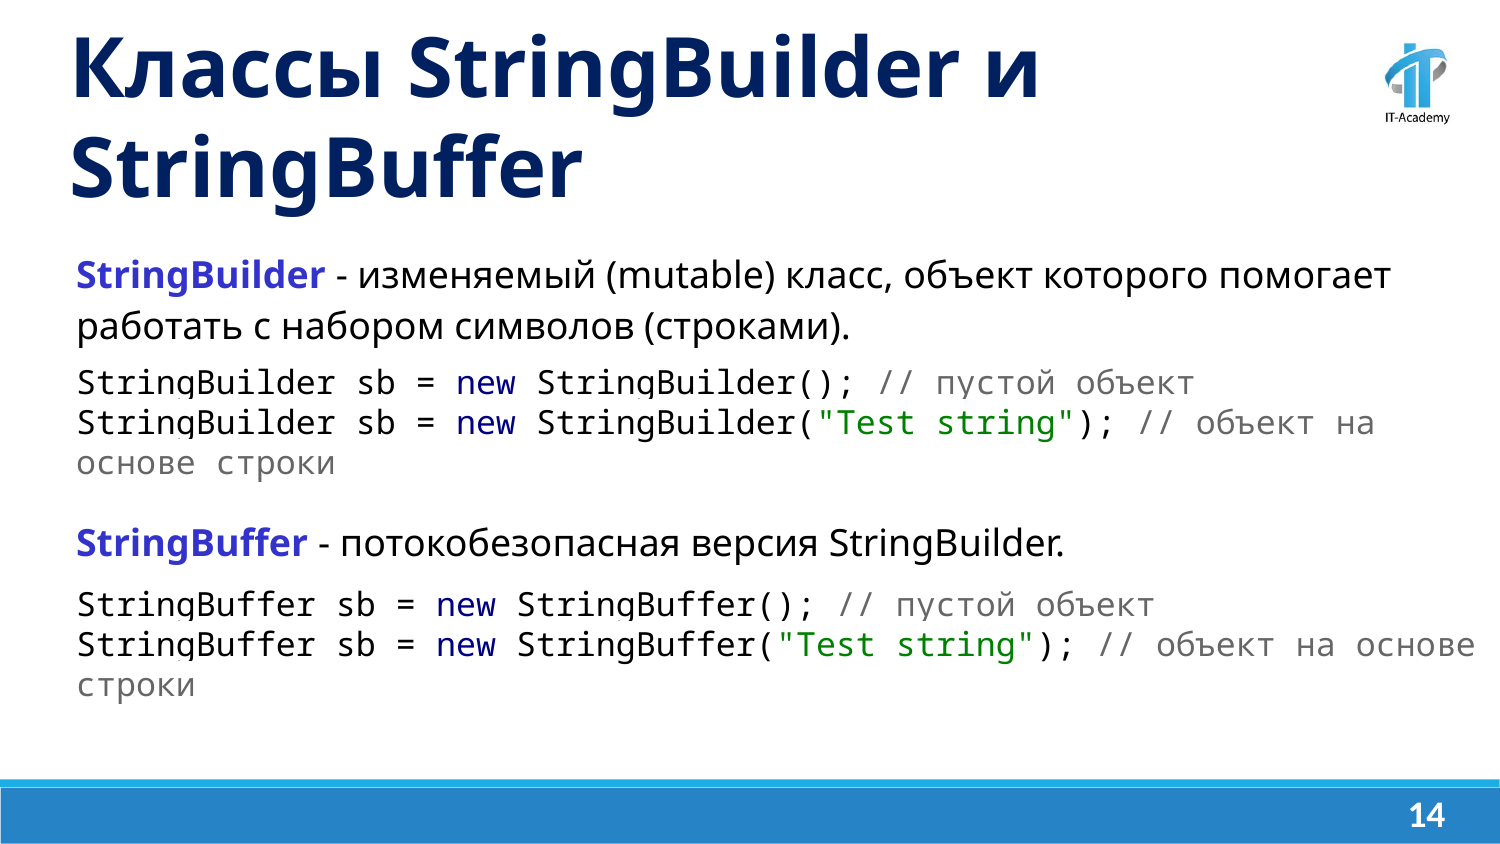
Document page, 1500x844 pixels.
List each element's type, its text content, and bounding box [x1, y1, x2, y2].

text_box ‹#› [1390, 782, 1463, 827]
text_box StringBuffer sb = new StringBuffer(); // пустой объект StringBuffer sb = new StringBuffer("Test string"); // объект на основе строки [61, 568, 1500, 718]
picture [1405, 35, 1461, 126]
text_box StringBuffer - потокобезопасная версия StringBuilder. [61, 497, 1458, 568]
text_box StringBuilder - изменяемый (mutable) класс, объект которого помогает работать с набором символов (строками). [61, 228, 1458, 363]
text_box StringBuilder sb = new StringBuilder(); // пустой объект StringBuilder sb = new StringBuilder("Test string"); // объект на основе строки [61, 346, 1500, 496]
text_box Классы StringBuilder и StringBuffer [54, 16, 1405, 213]
